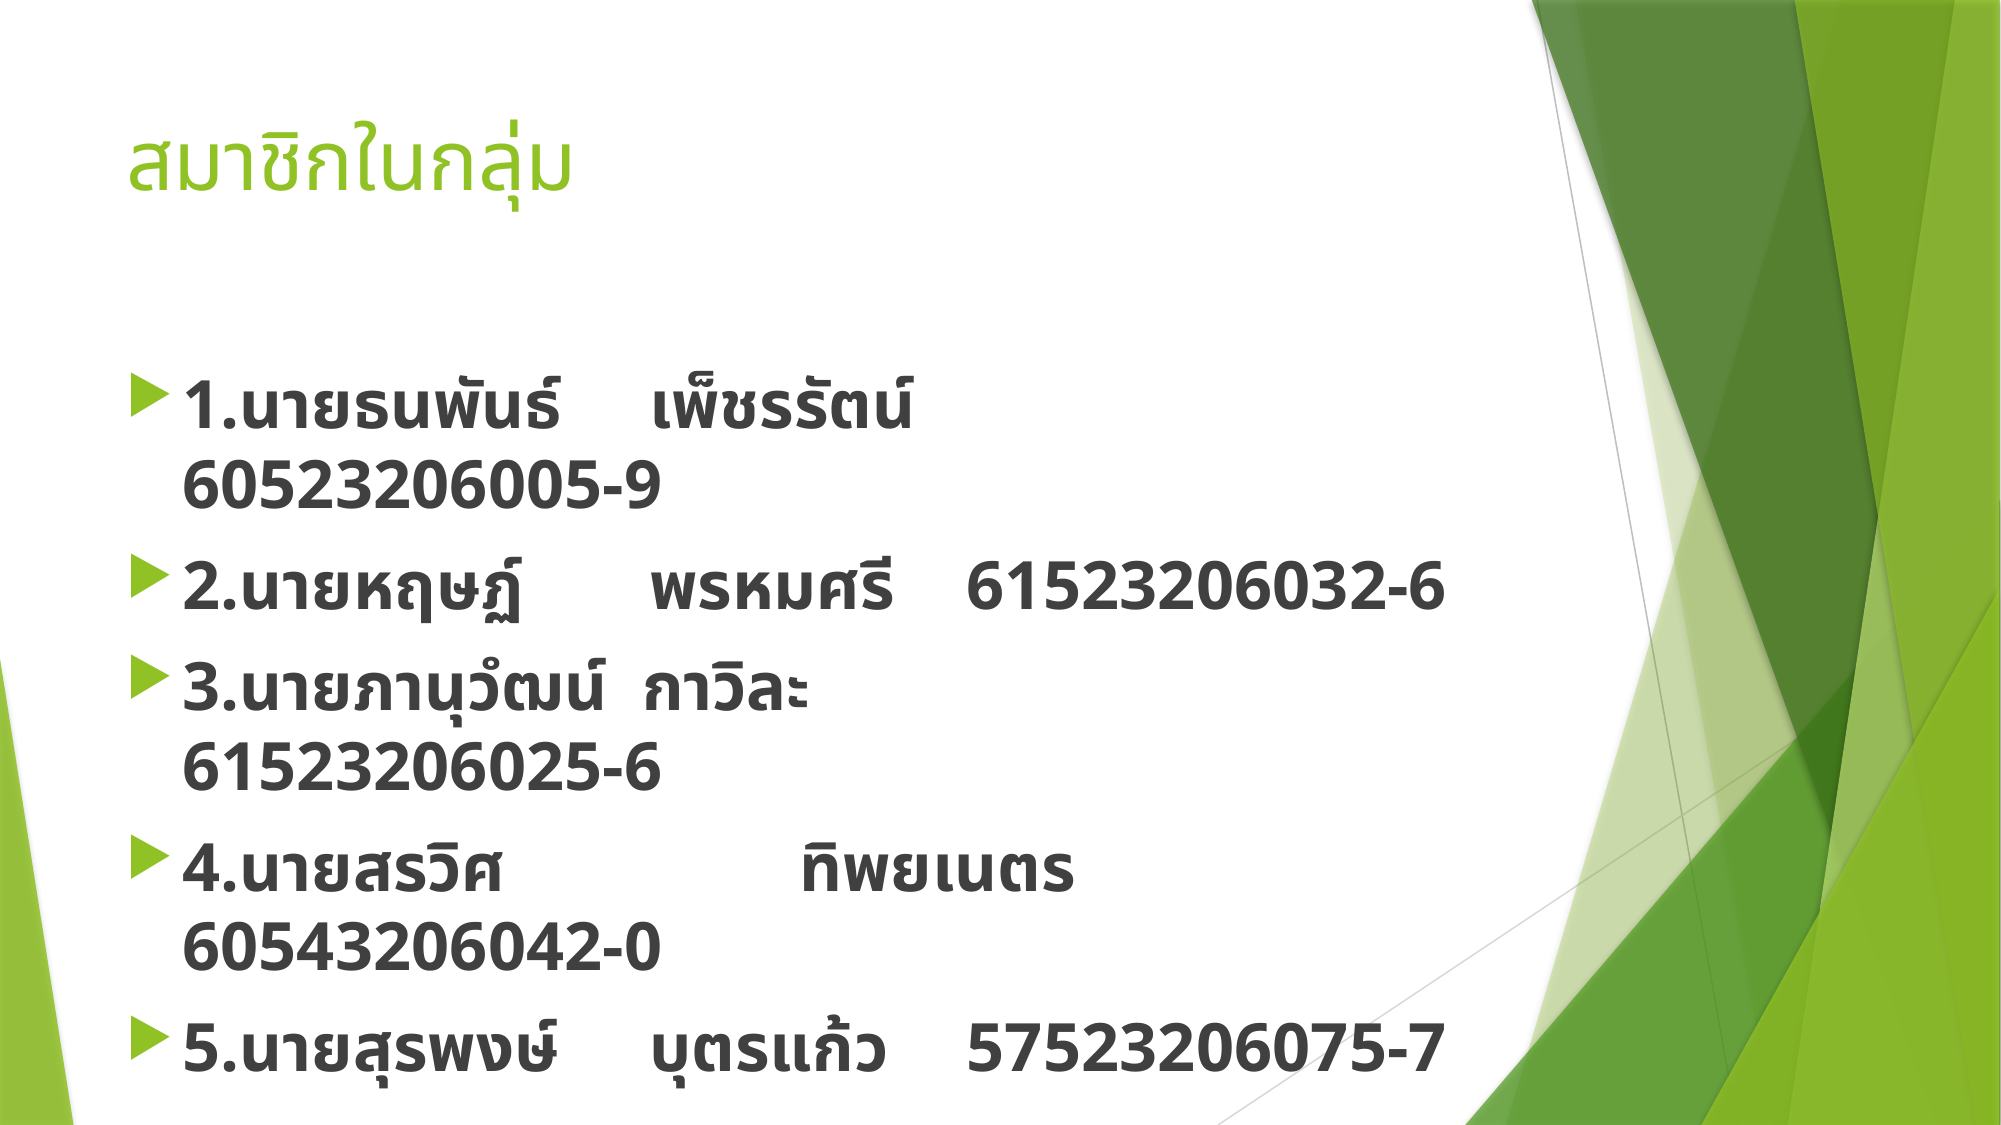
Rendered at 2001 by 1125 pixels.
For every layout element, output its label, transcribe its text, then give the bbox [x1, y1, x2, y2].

list 1.นายธนพันธ์ เพ็ชรรัตน์ 60523206005-9 2.นายหฤษฏ์ พรหมศรี 61523206032-6 3.นายภานุวํฒน์ กาวิละ 61523206025-6 4.นายสรวิศ ทิพยเนตร 60543206042-0 5.นายสุรพงษ์ บุตรแก้ว 57523206075-7 [111, 354, 1522, 992]
title สมาชิกในกลุ่ม [111, 99, 1522, 317]
